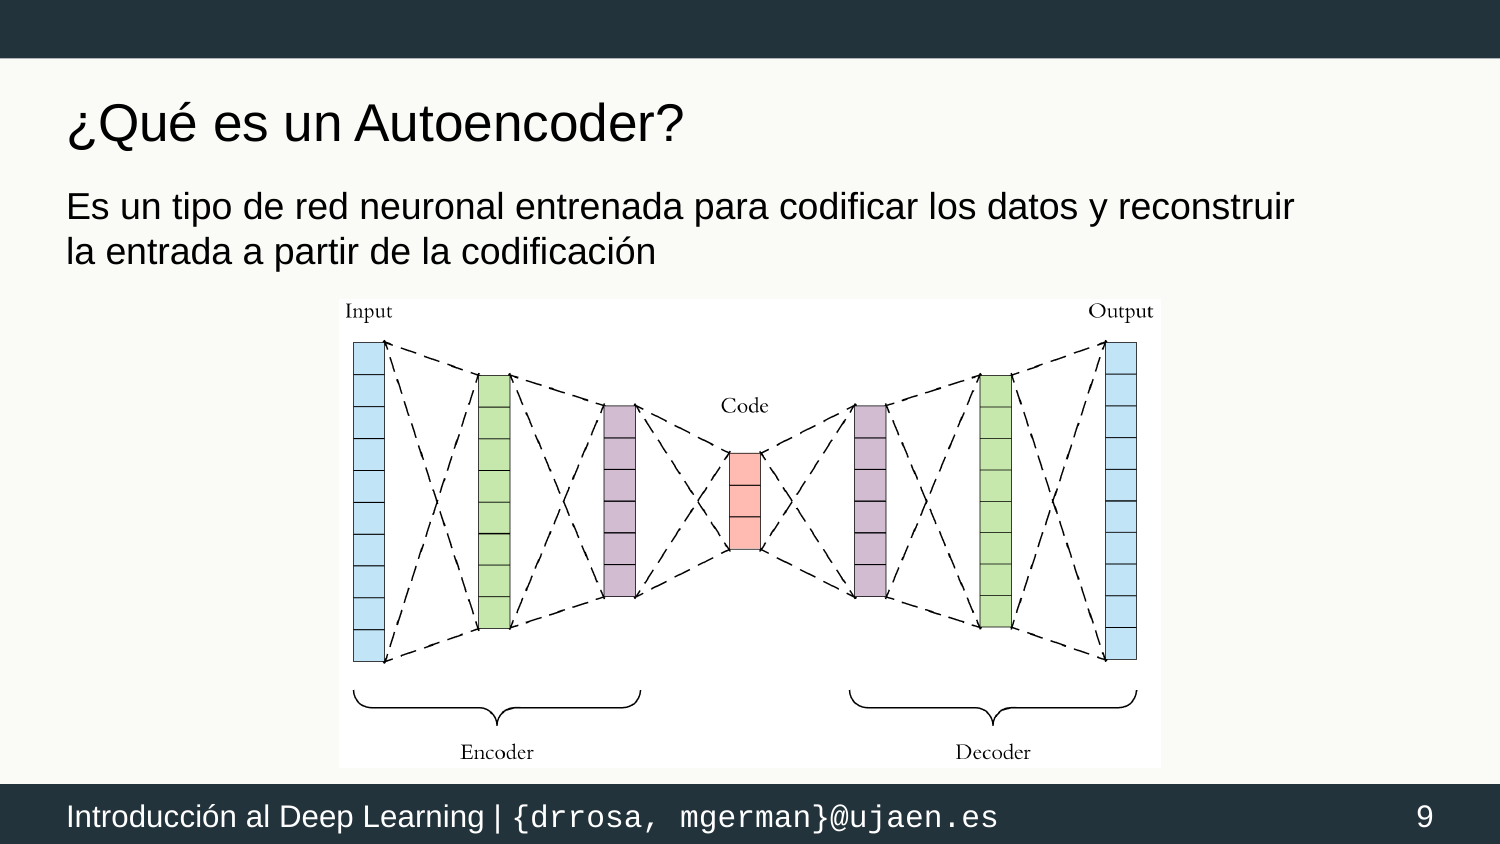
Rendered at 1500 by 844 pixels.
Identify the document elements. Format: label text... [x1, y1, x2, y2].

text_box Es un tipo de red neuronal entrenada para codificar los datos y reconstruir la entrada a partir de la codificación [51, 166, 1333, 287]
picture [338, 299, 1162, 768]
title ¿Qué es un Autoencoder? [51, 72, 1449, 167]
slide_number ‹#› [1358, 782, 1449, 844]
